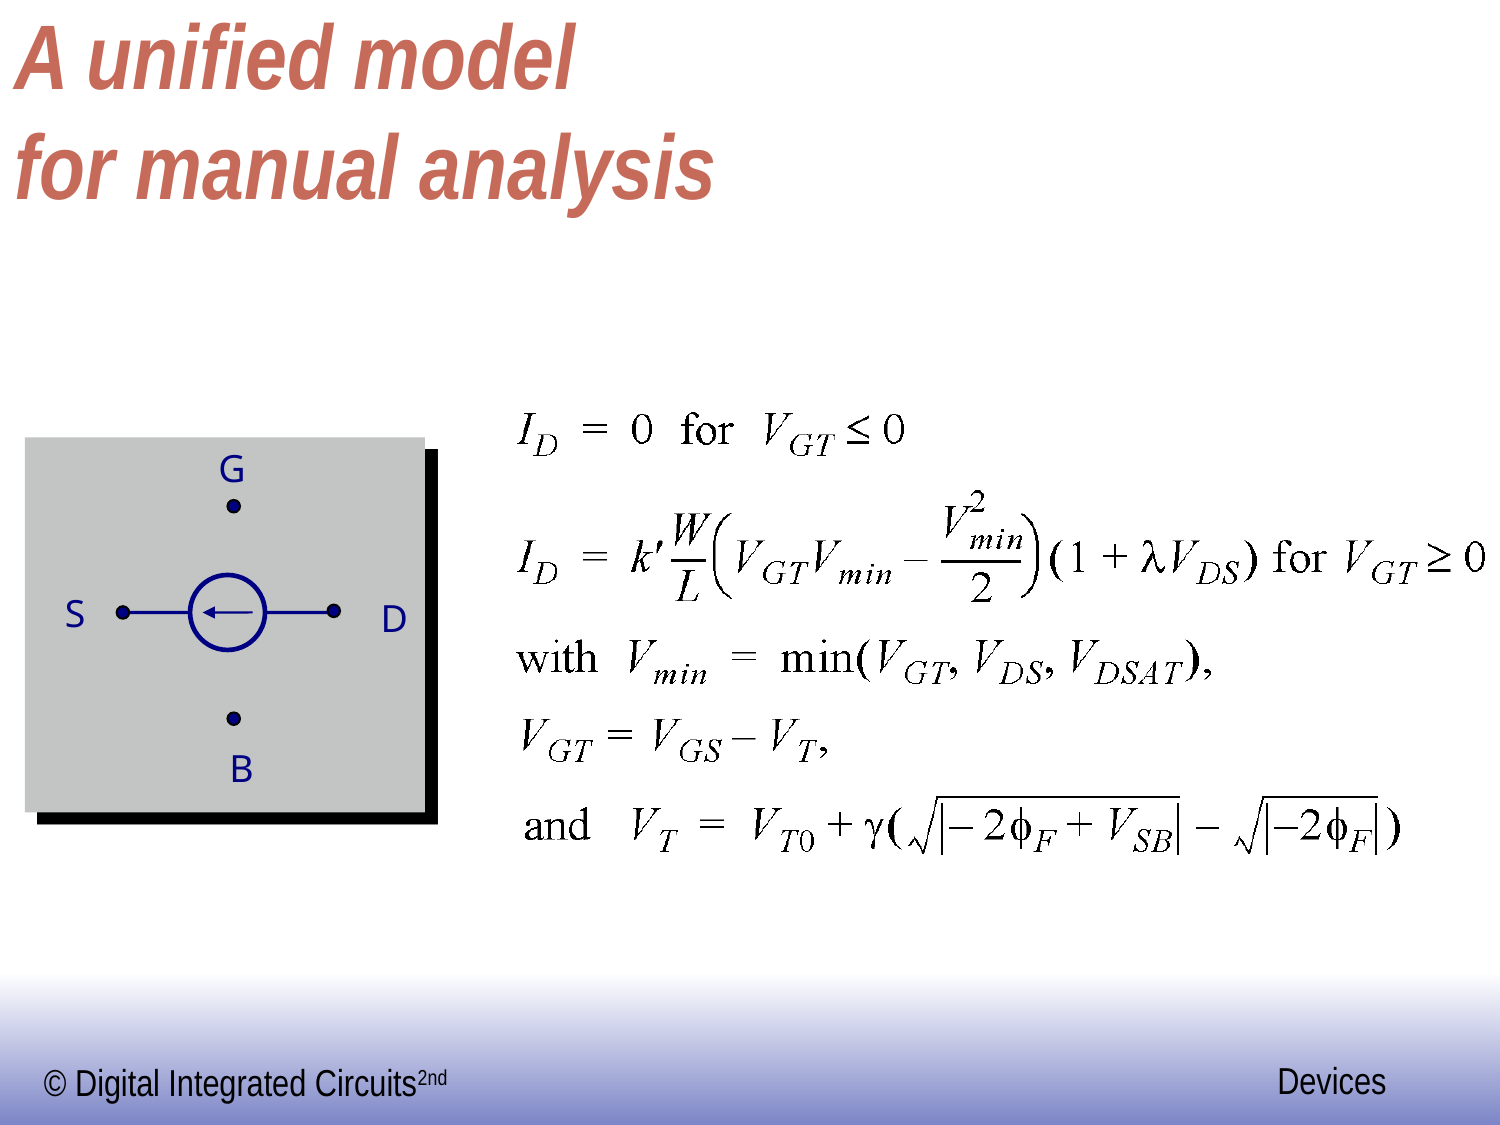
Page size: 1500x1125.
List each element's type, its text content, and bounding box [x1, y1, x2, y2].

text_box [49, 437, 425, 798]
text_box [24, 437, 425, 813]
title A unified model for manual analysis [0, 75, 1425, 225]
picture [499, 387, 1500, 881]
